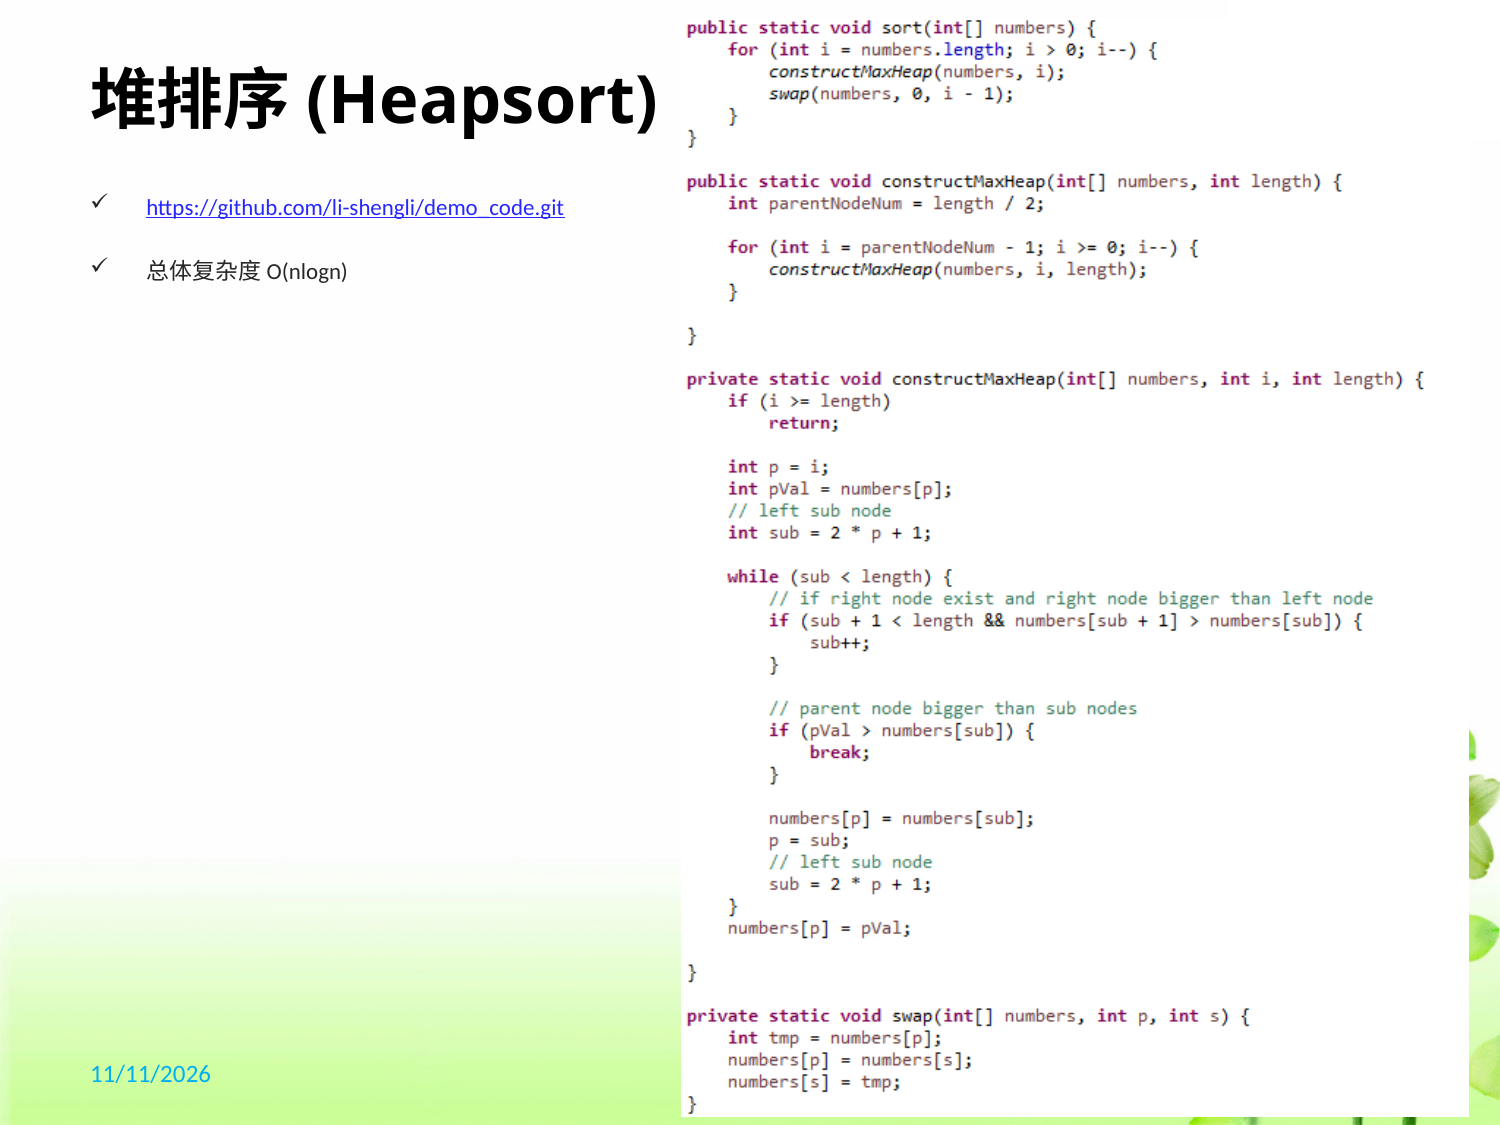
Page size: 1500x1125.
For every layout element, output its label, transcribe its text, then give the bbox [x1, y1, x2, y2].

title 堆排序(Heapsort) [75, 45, 676, 149]
list https://github.com/li-shengli/demo_code.git 总体复杂度O(nlogn) [75, 184, 644, 894]
picture [0, 0, 1500, 1125]
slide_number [75, 1042, 425, 1103]
